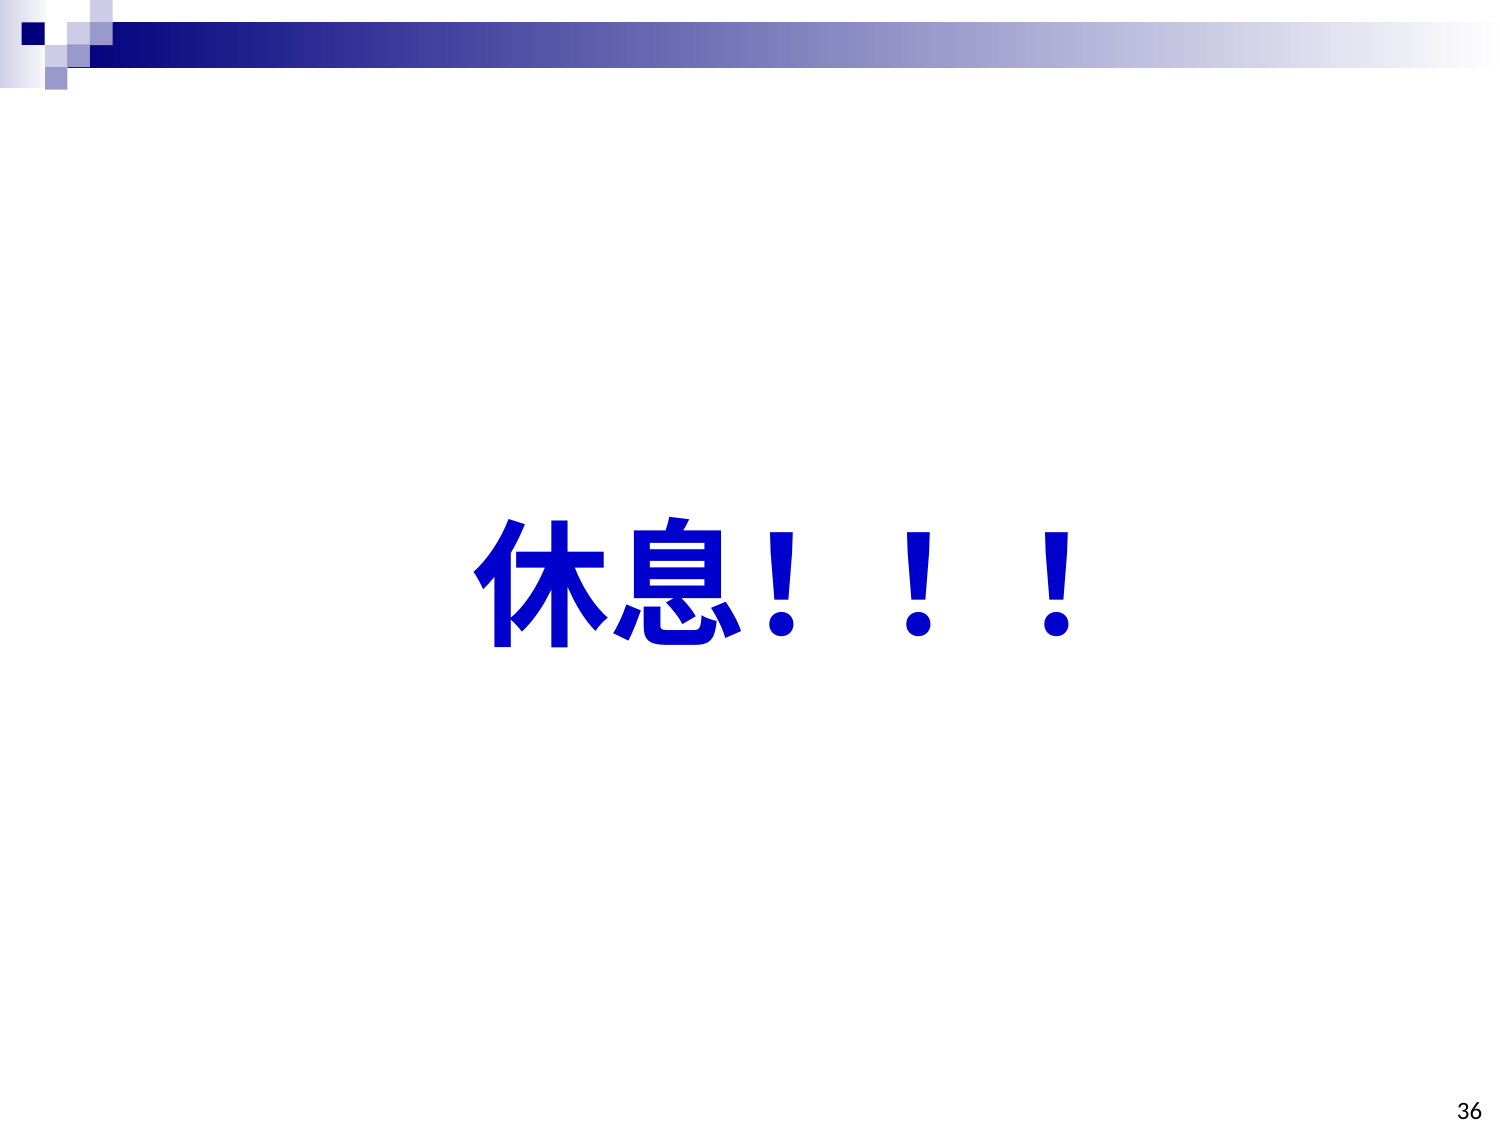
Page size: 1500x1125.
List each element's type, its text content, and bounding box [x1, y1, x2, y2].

title 休息！！！ [422, 509, 1210, 651]
slide_number 36 [1448, 1100, 1483, 1125]
